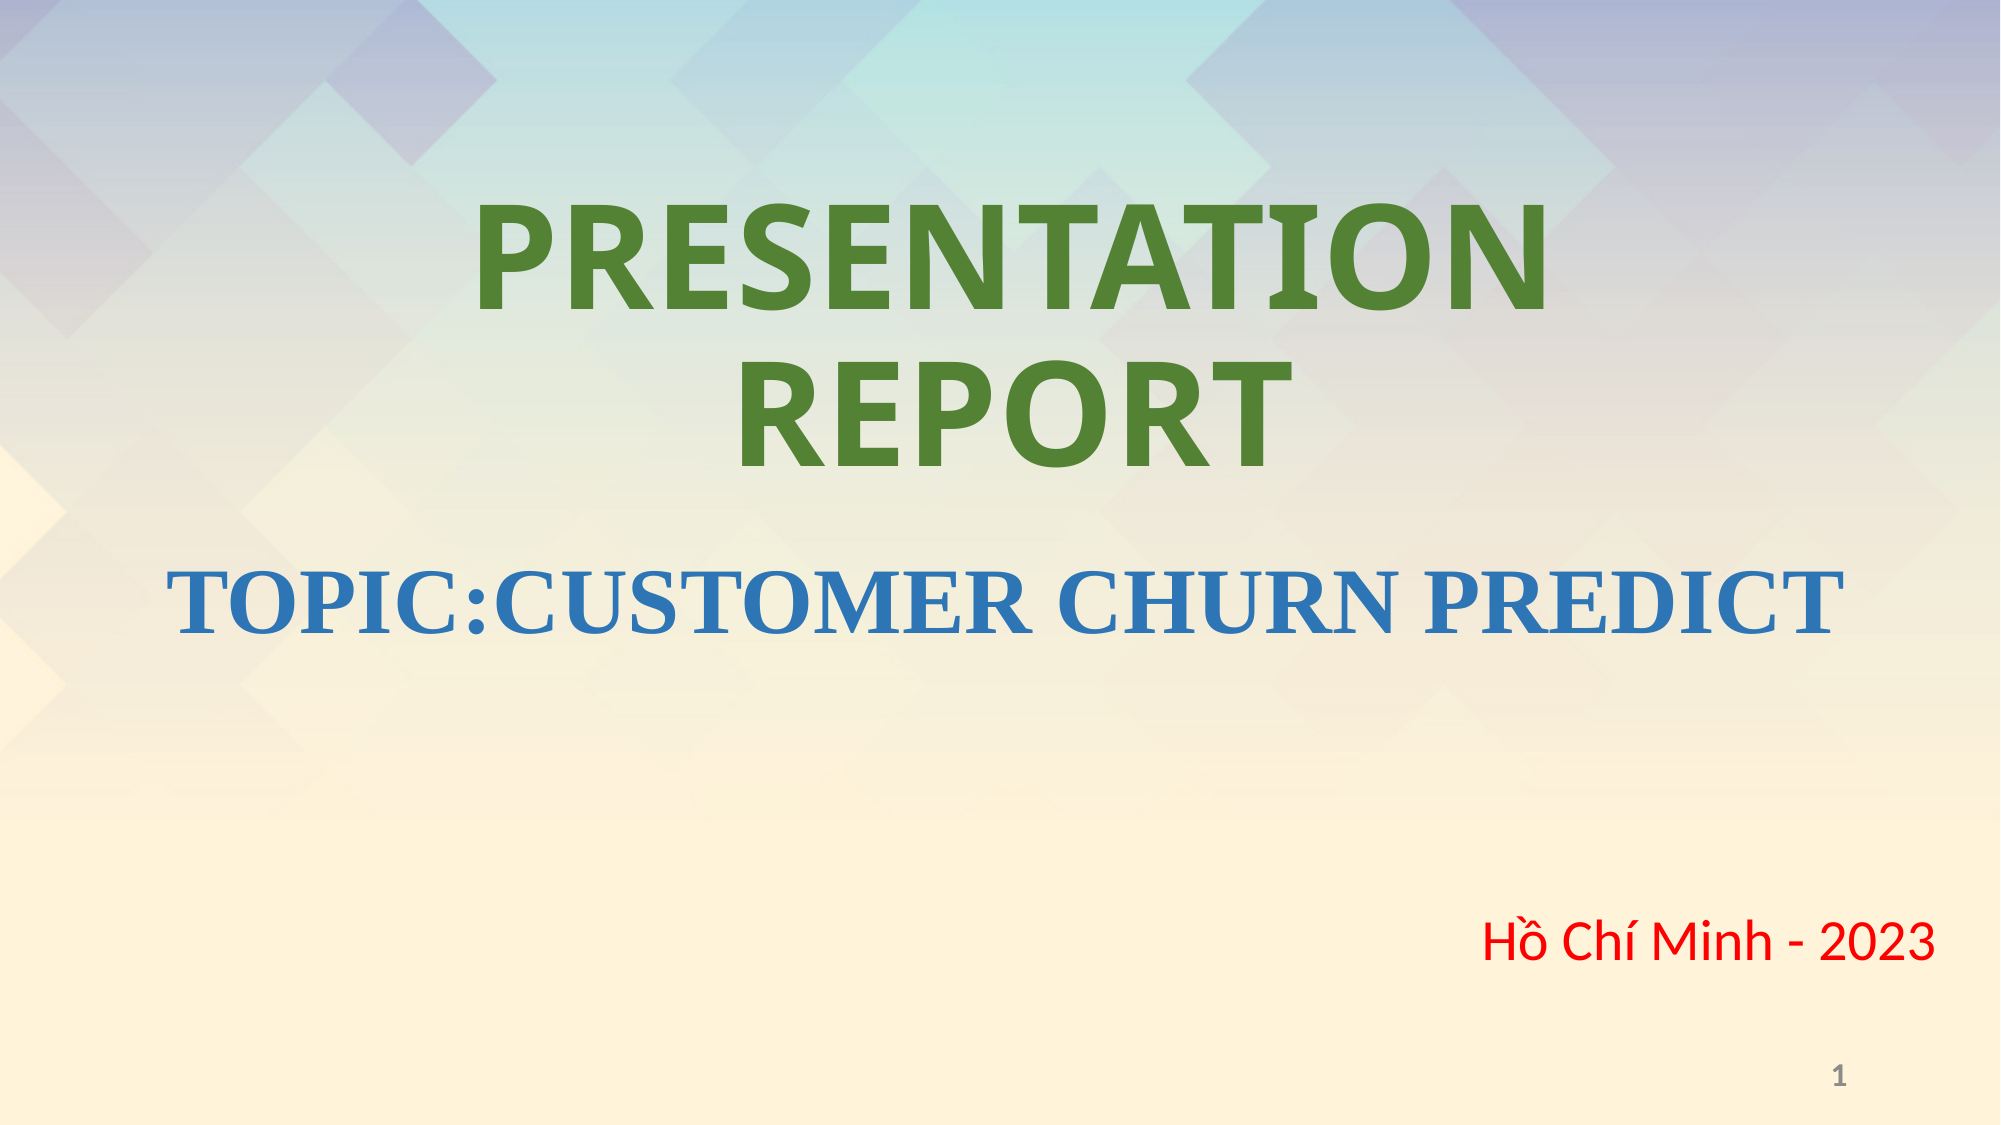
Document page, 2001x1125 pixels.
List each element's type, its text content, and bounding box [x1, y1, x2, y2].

text_box TOPIC:CUSTOMER CHURN PREDICT [95, 436, 1917, 662]
subtitle Hồ Chí Minh - 2023 [1444, 902, 1974, 969]
picture [0, 0, 2001, 1125]
slide_number 1 [1412, 1042, 1863, 1103]
title PRESENTATION REPORT [419, 227, 1605, 436]
